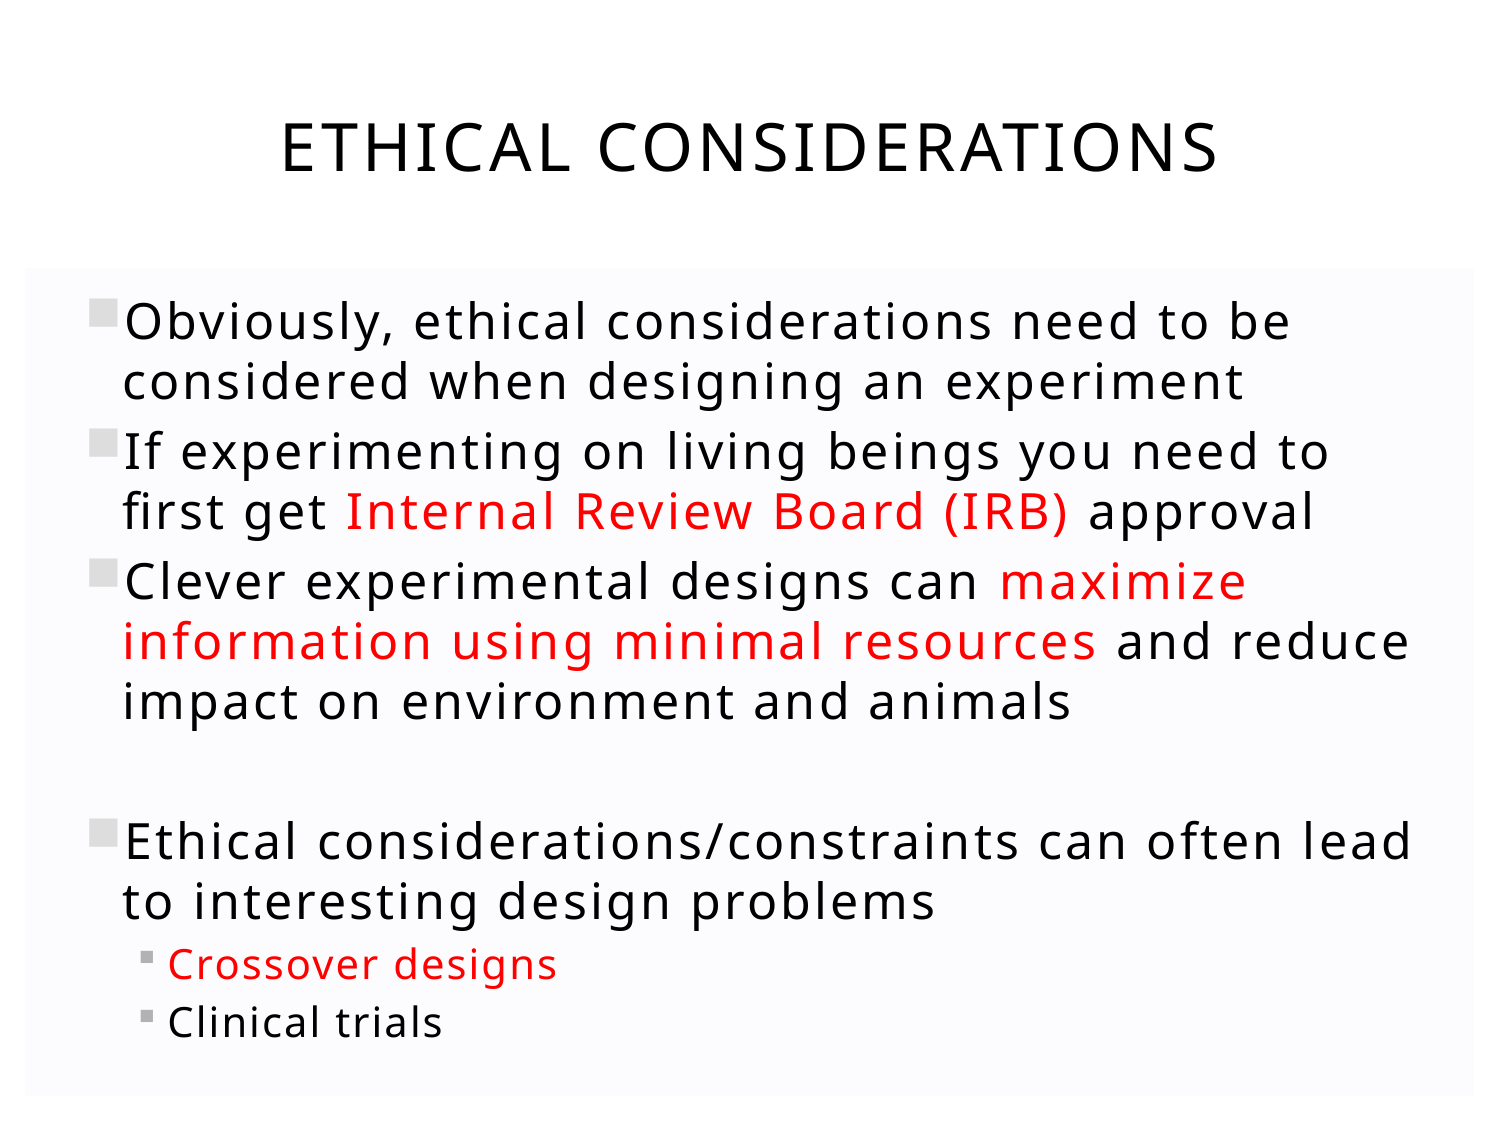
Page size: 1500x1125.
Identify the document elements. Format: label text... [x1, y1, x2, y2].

title Ethical considerations [62, 58, 1438, 232]
list Obviously, ethical considerations need to be considered when designing an experiment If experimenting on living beings you need to first get Internal Review Board (IRB) approval Clever experimental designs can maximize information using minimal resources and reduce impact on environment and animals Ethical considerations/constraints can often lead to interesting design problems Crossover designs Clinical trials [62, 281, 1442, 1093]
